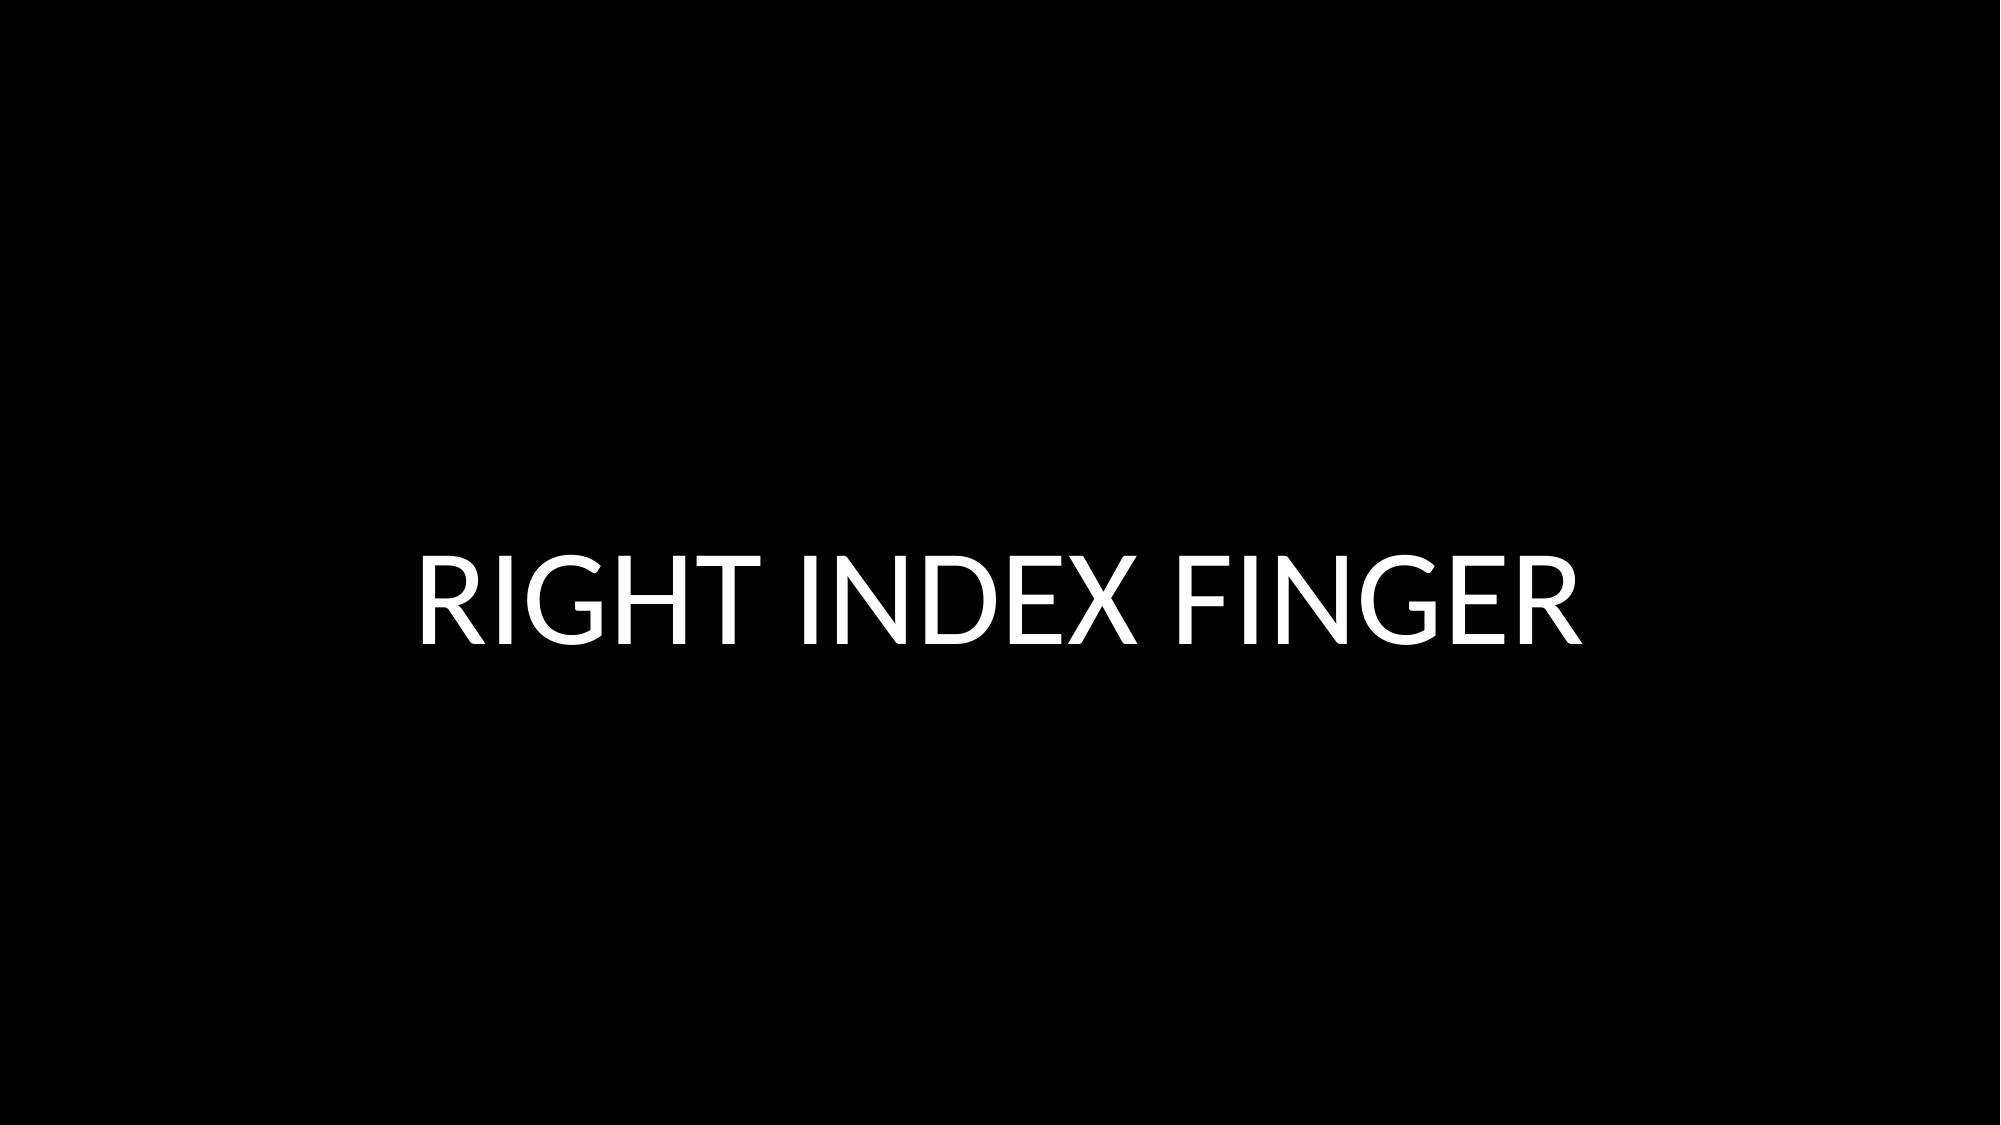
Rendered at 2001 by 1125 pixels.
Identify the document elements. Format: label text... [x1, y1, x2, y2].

text_box RIGHT INDEX FINGER [398, 499, 1602, 680]
